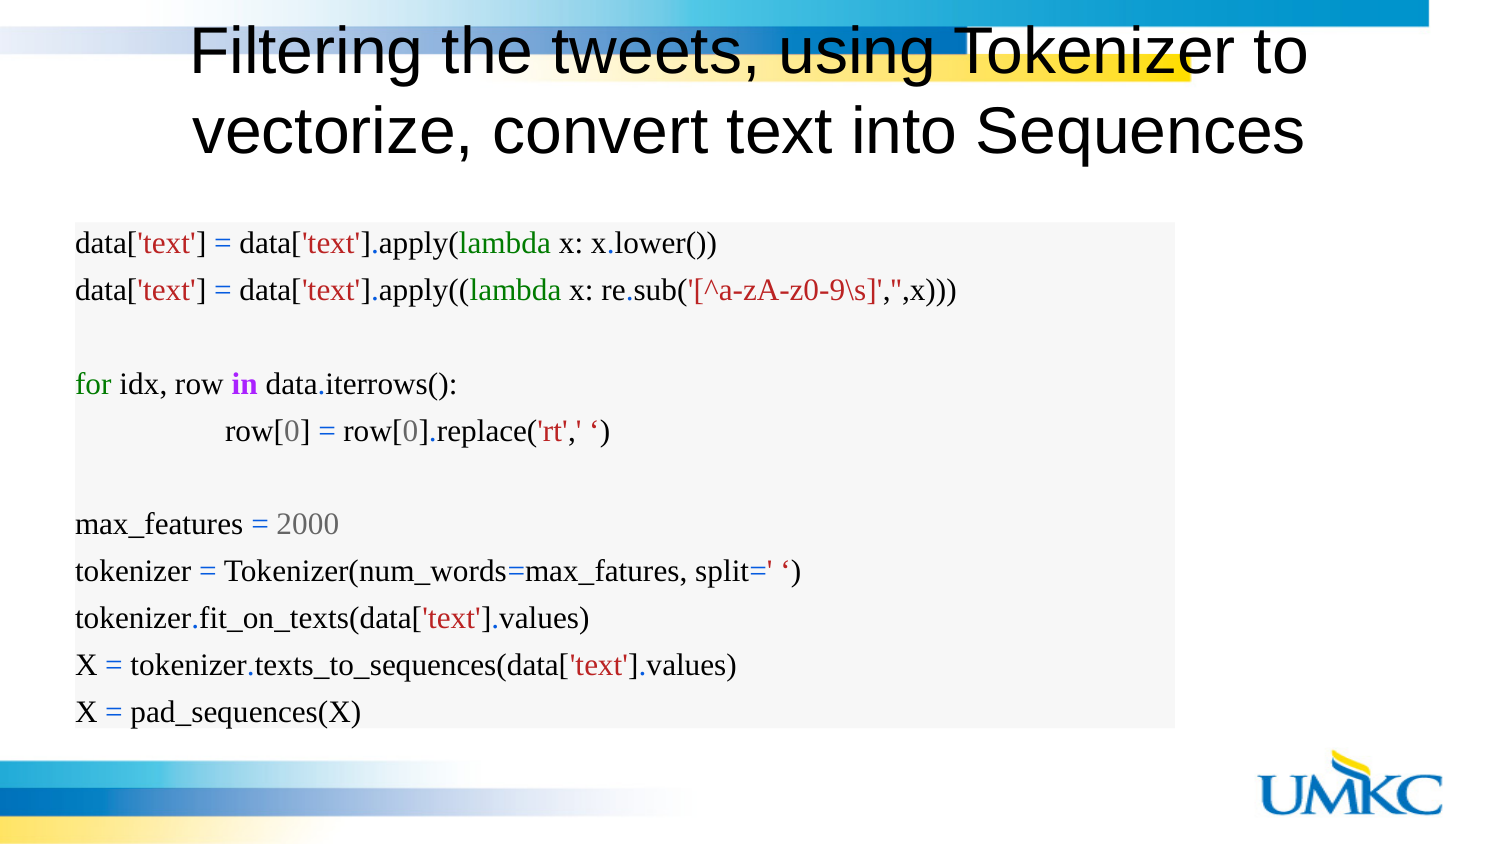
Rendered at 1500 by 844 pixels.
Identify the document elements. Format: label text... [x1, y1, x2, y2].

list data['text'] = data['text'].apply(lambda x: x.lower()) data['text'] = data['text'].apply((lambda x: re.sub('[^a-zA-z0-9\s]','',x))) for idx, row in data.iterrows(): row[0] = row[0].replace('rt',' ‘) max_features = 2000 tokenizer = Tokenizer(num_words=max_fatures, split=' ‘) tokenizer.fit_on_texts(data['text'].values) X = tokenizer.texts_to_sequences(data['text'].values) X = pad_sequences(X) [75, 222, 1175, 729]
picture [0, 0, 1500, 844]
title Filtering the tweets, using Tokenizer to vectorize, convert text into Sequences [75, 0, 1425, 175]
